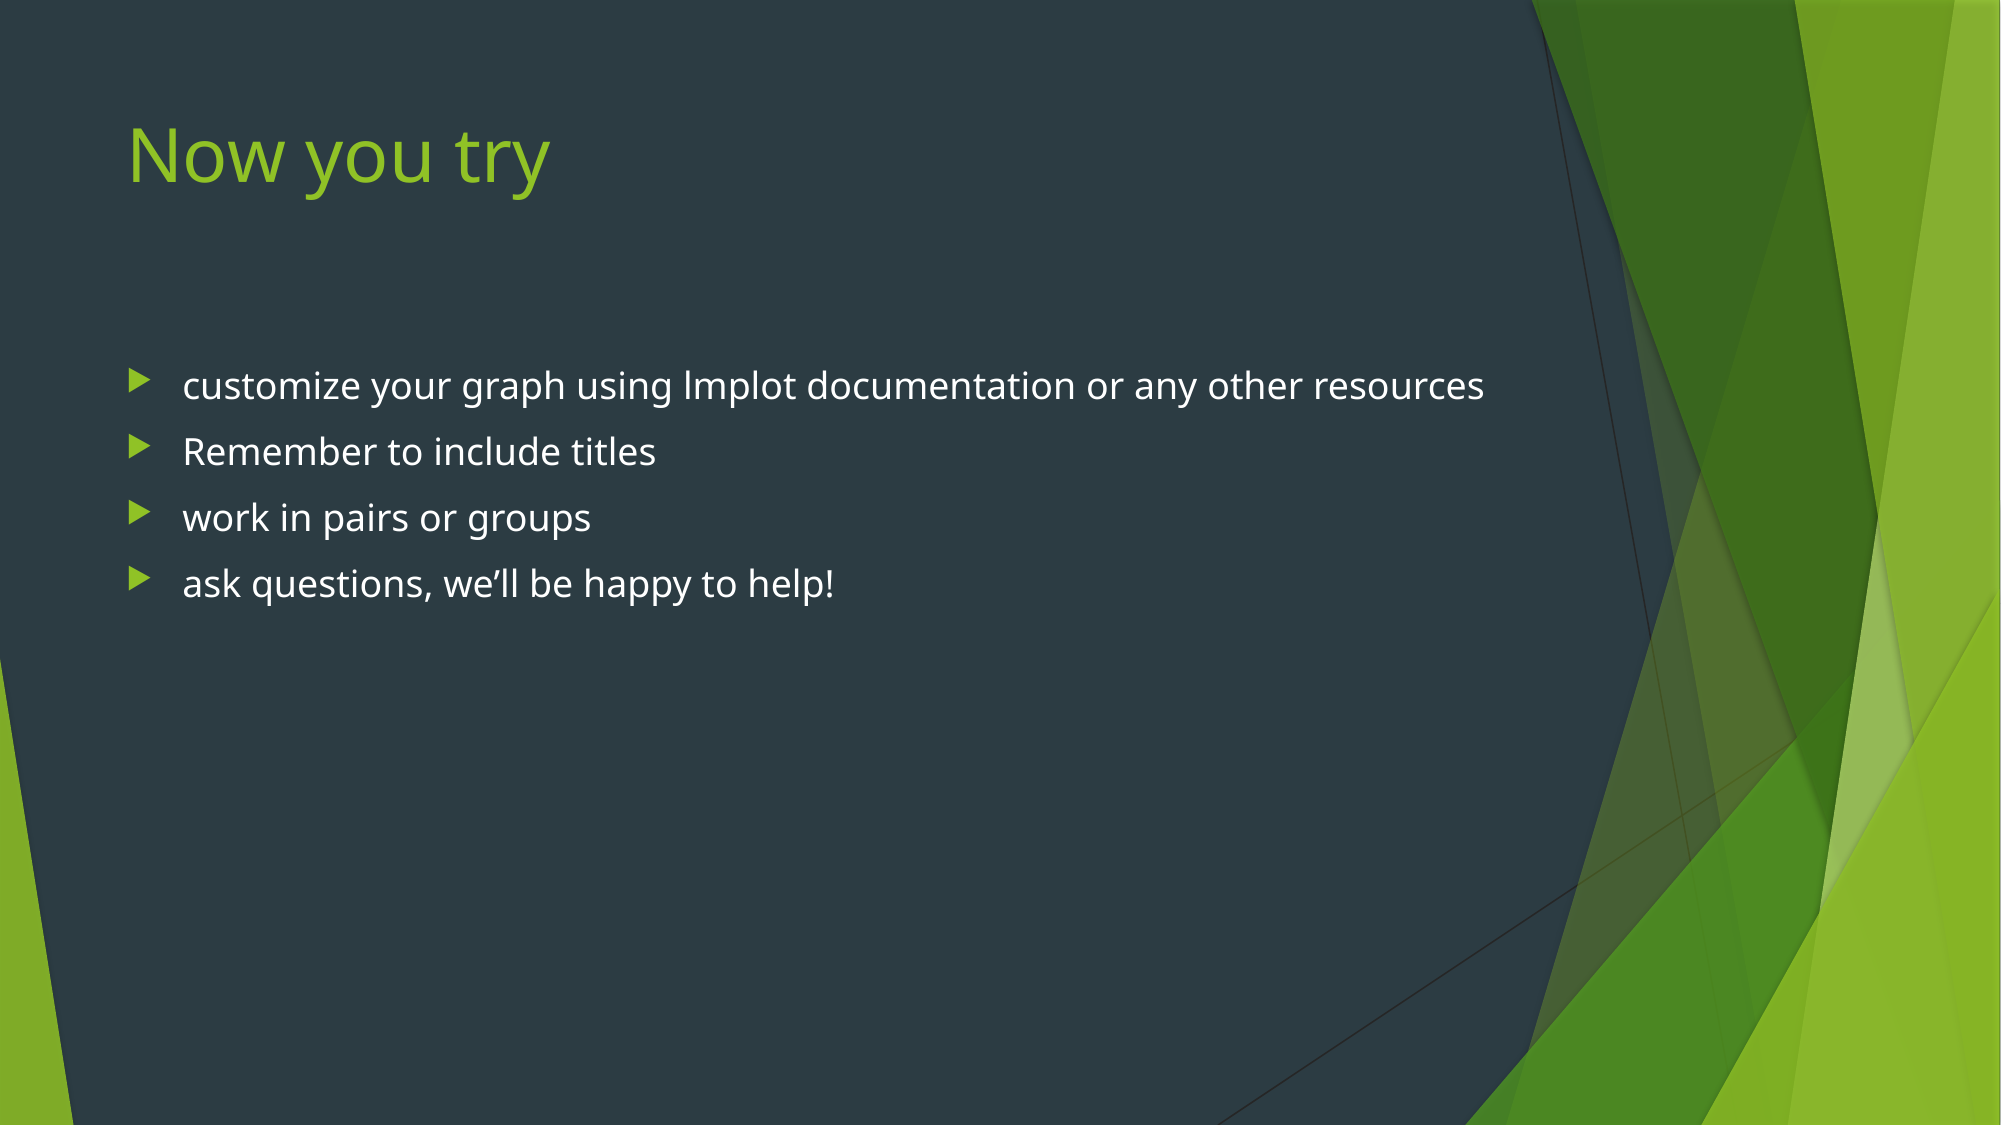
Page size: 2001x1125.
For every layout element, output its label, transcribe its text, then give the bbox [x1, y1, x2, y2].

title Now you try [111, 99, 1522, 317]
list customize your graph using lmplot documentation or any other resources Remember to include titles work in pairs or groups ask questions, we’ll be happy to help! [111, 354, 1522, 992]
